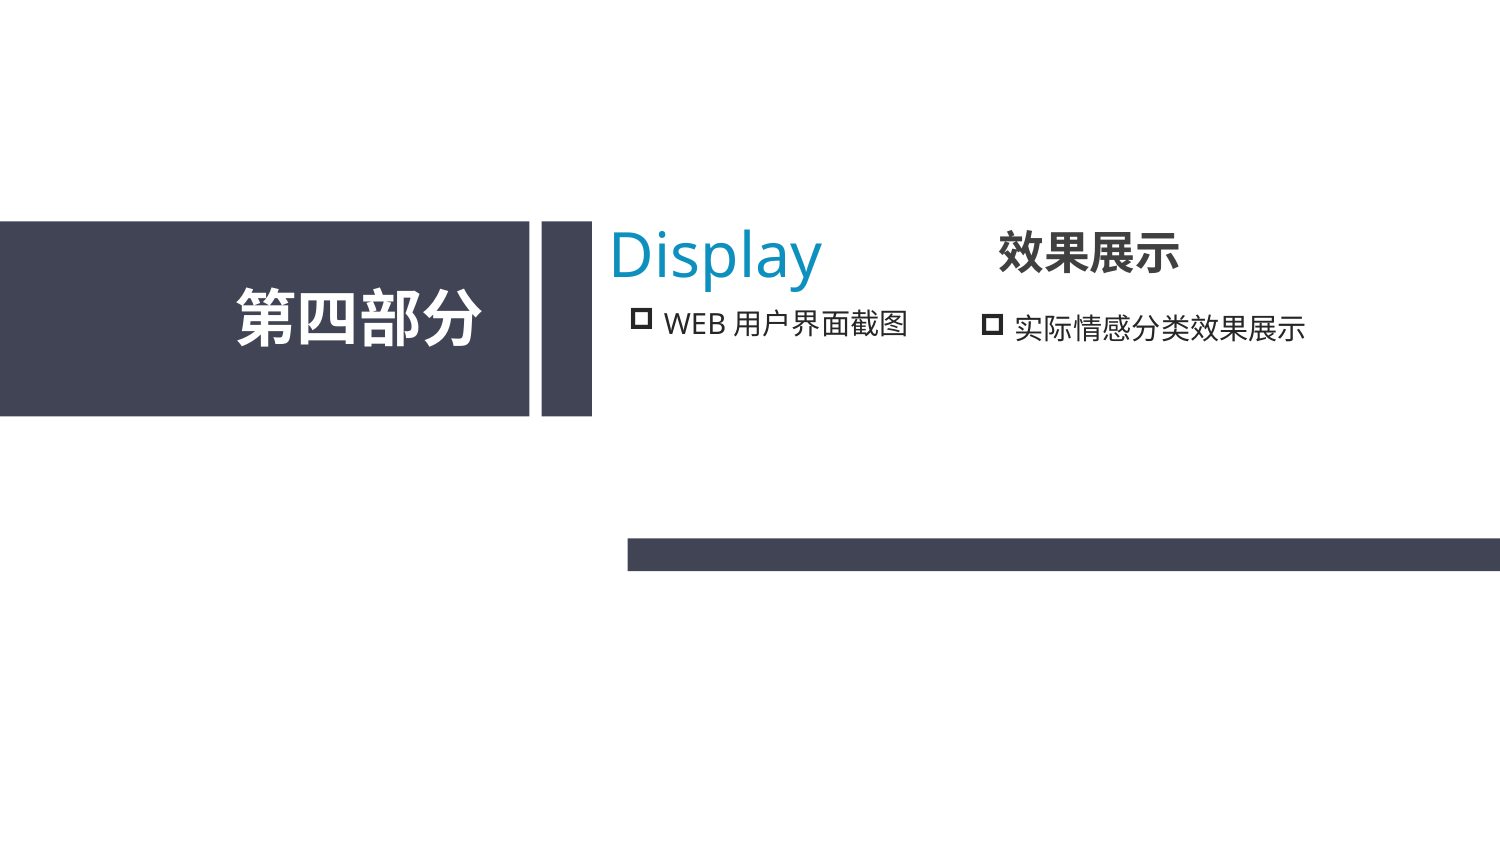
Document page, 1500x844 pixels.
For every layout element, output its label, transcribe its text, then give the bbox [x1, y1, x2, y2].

text_box 实际情感分类效果展示 [968, 305, 1319, 352]
text_box [0, 219, 532, 418]
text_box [607, 208, 1195, 297]
text_box 第四部分 [223, 272, 496, 359]
text_box [626, 536, 1500, 573]
text_box WEB用户界面截图 [617, 305, 921, 346]
text_box [540, 219, 594, 418]
